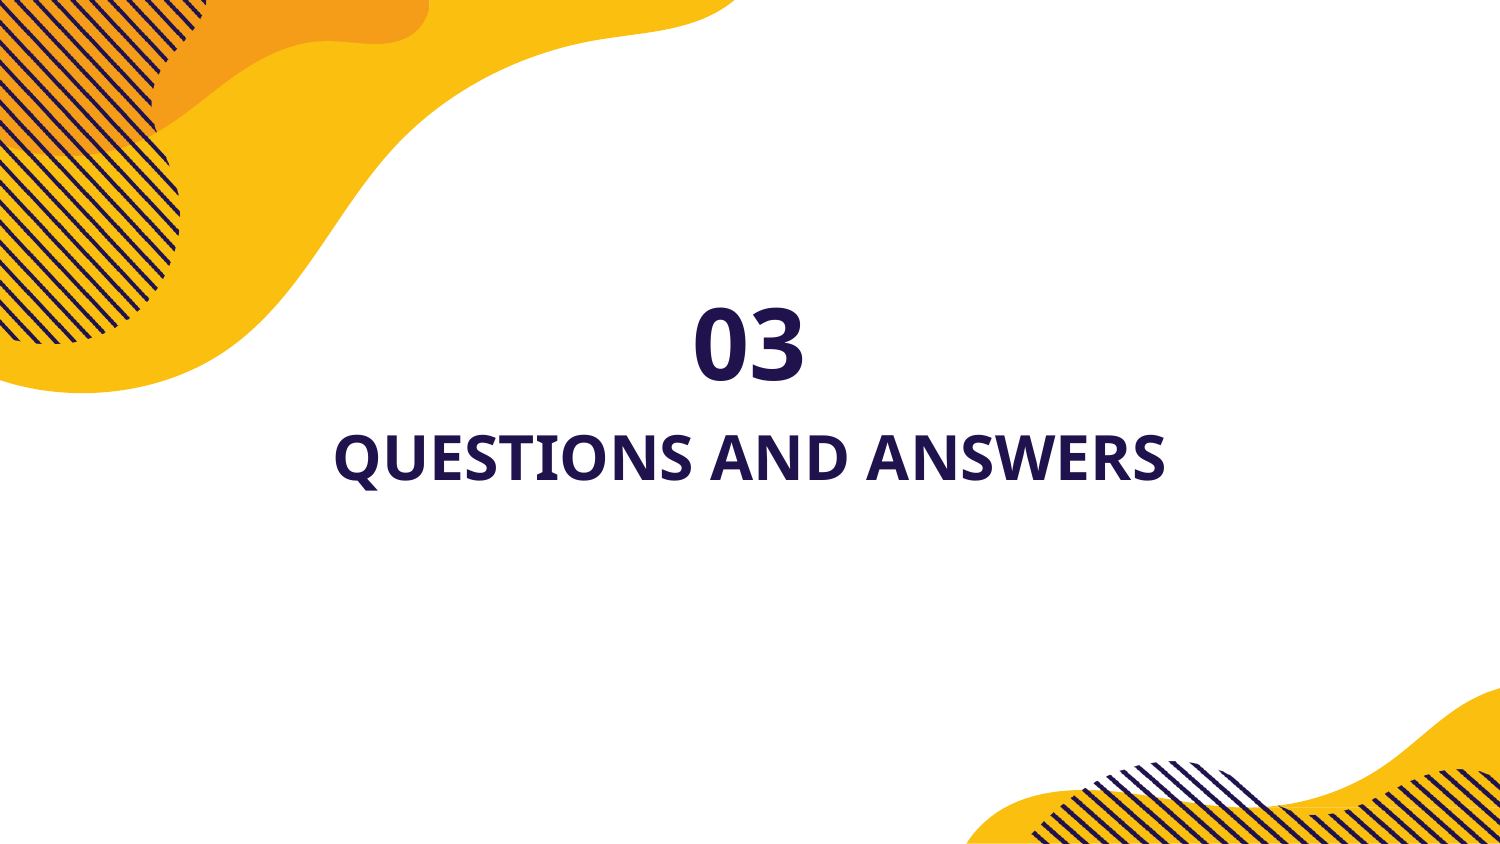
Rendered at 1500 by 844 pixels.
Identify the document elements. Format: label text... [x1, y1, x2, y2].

title 03 QUESTIONS AND ANSWERS [220, 250, 1280, 494]
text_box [966, 687, 1500, 844]
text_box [0, 0, 735, 394]
